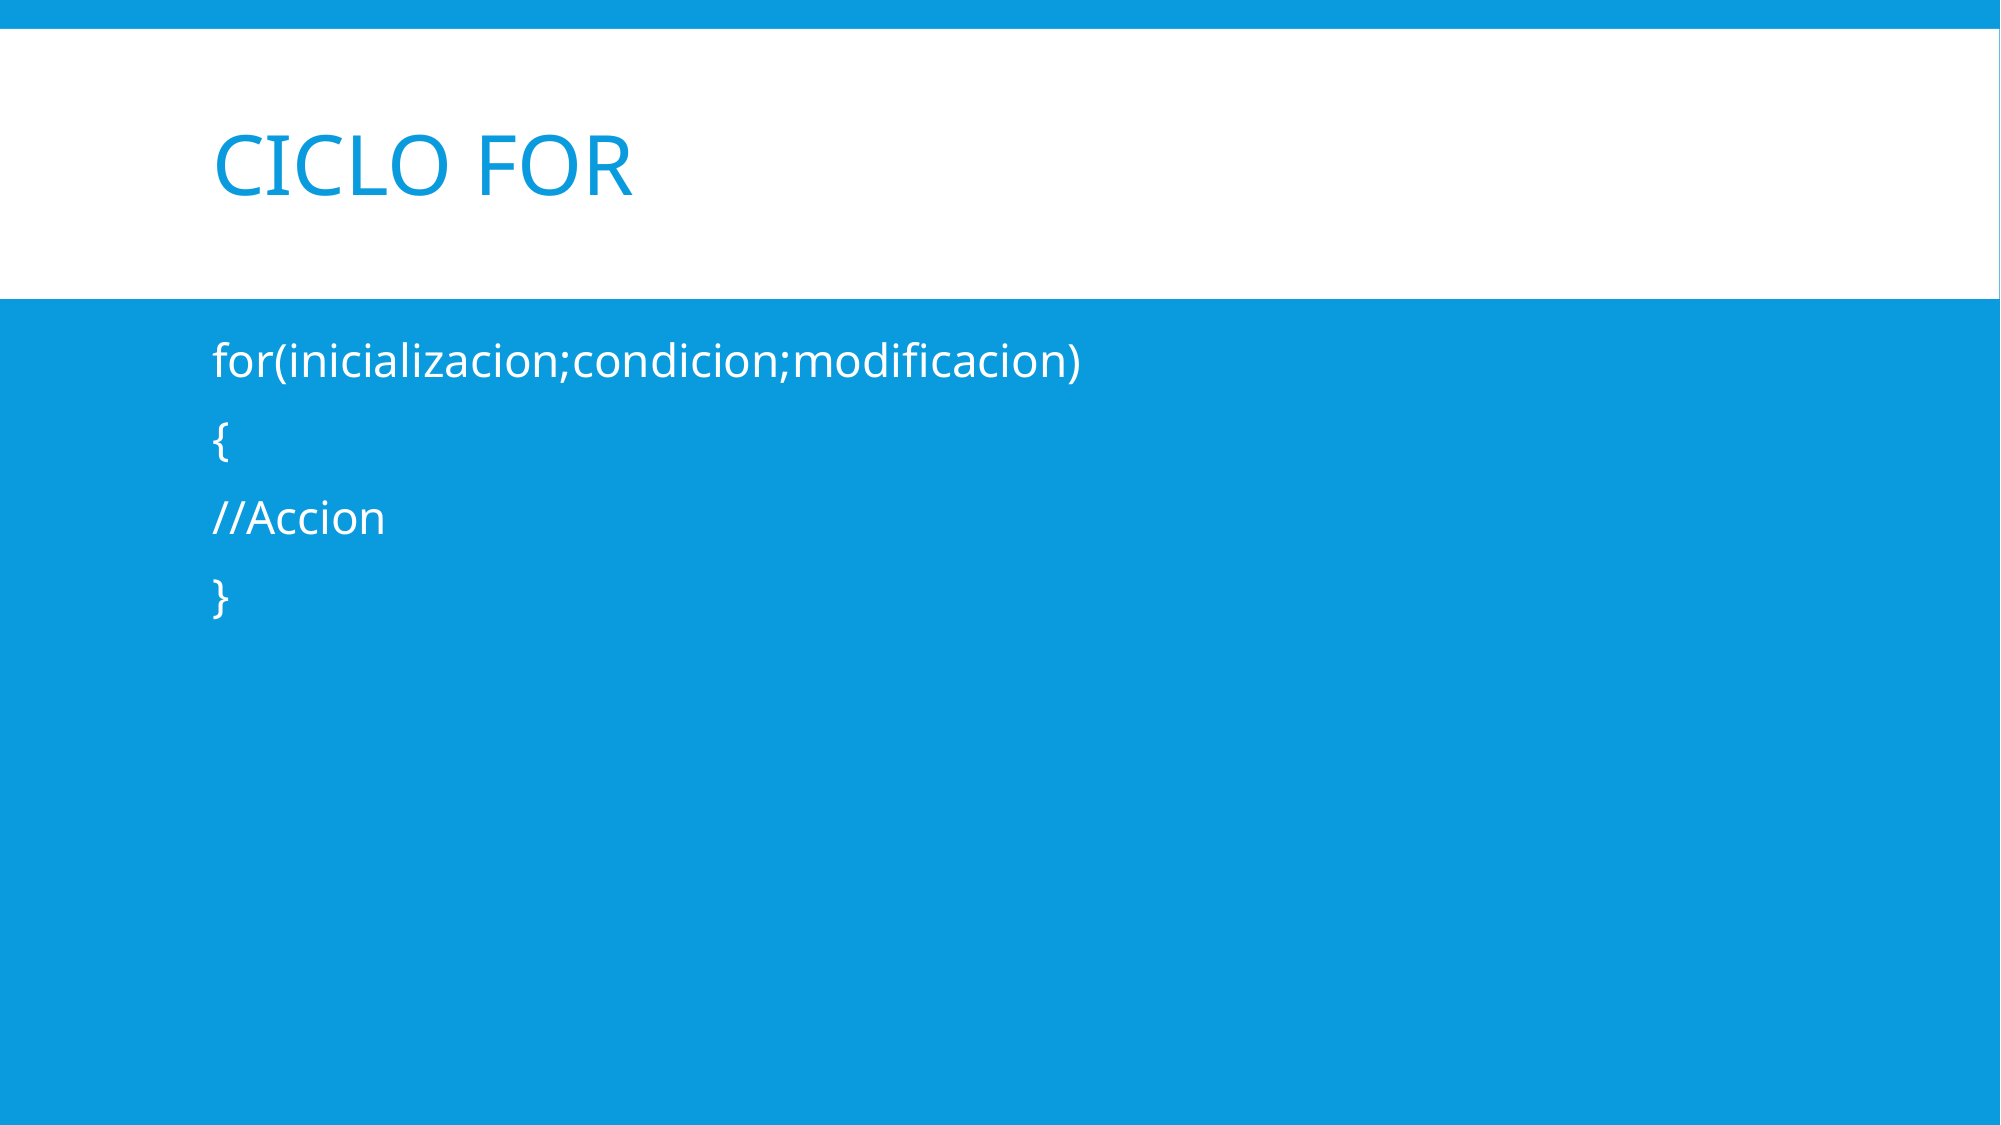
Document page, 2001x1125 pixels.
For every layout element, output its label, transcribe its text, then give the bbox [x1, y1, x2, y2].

list for(inicializacion;condicion;modificacion) { //Accion } [197, 329, 1803, 1020]
title Ciclo FOR [197, 46, 1803, 295]
